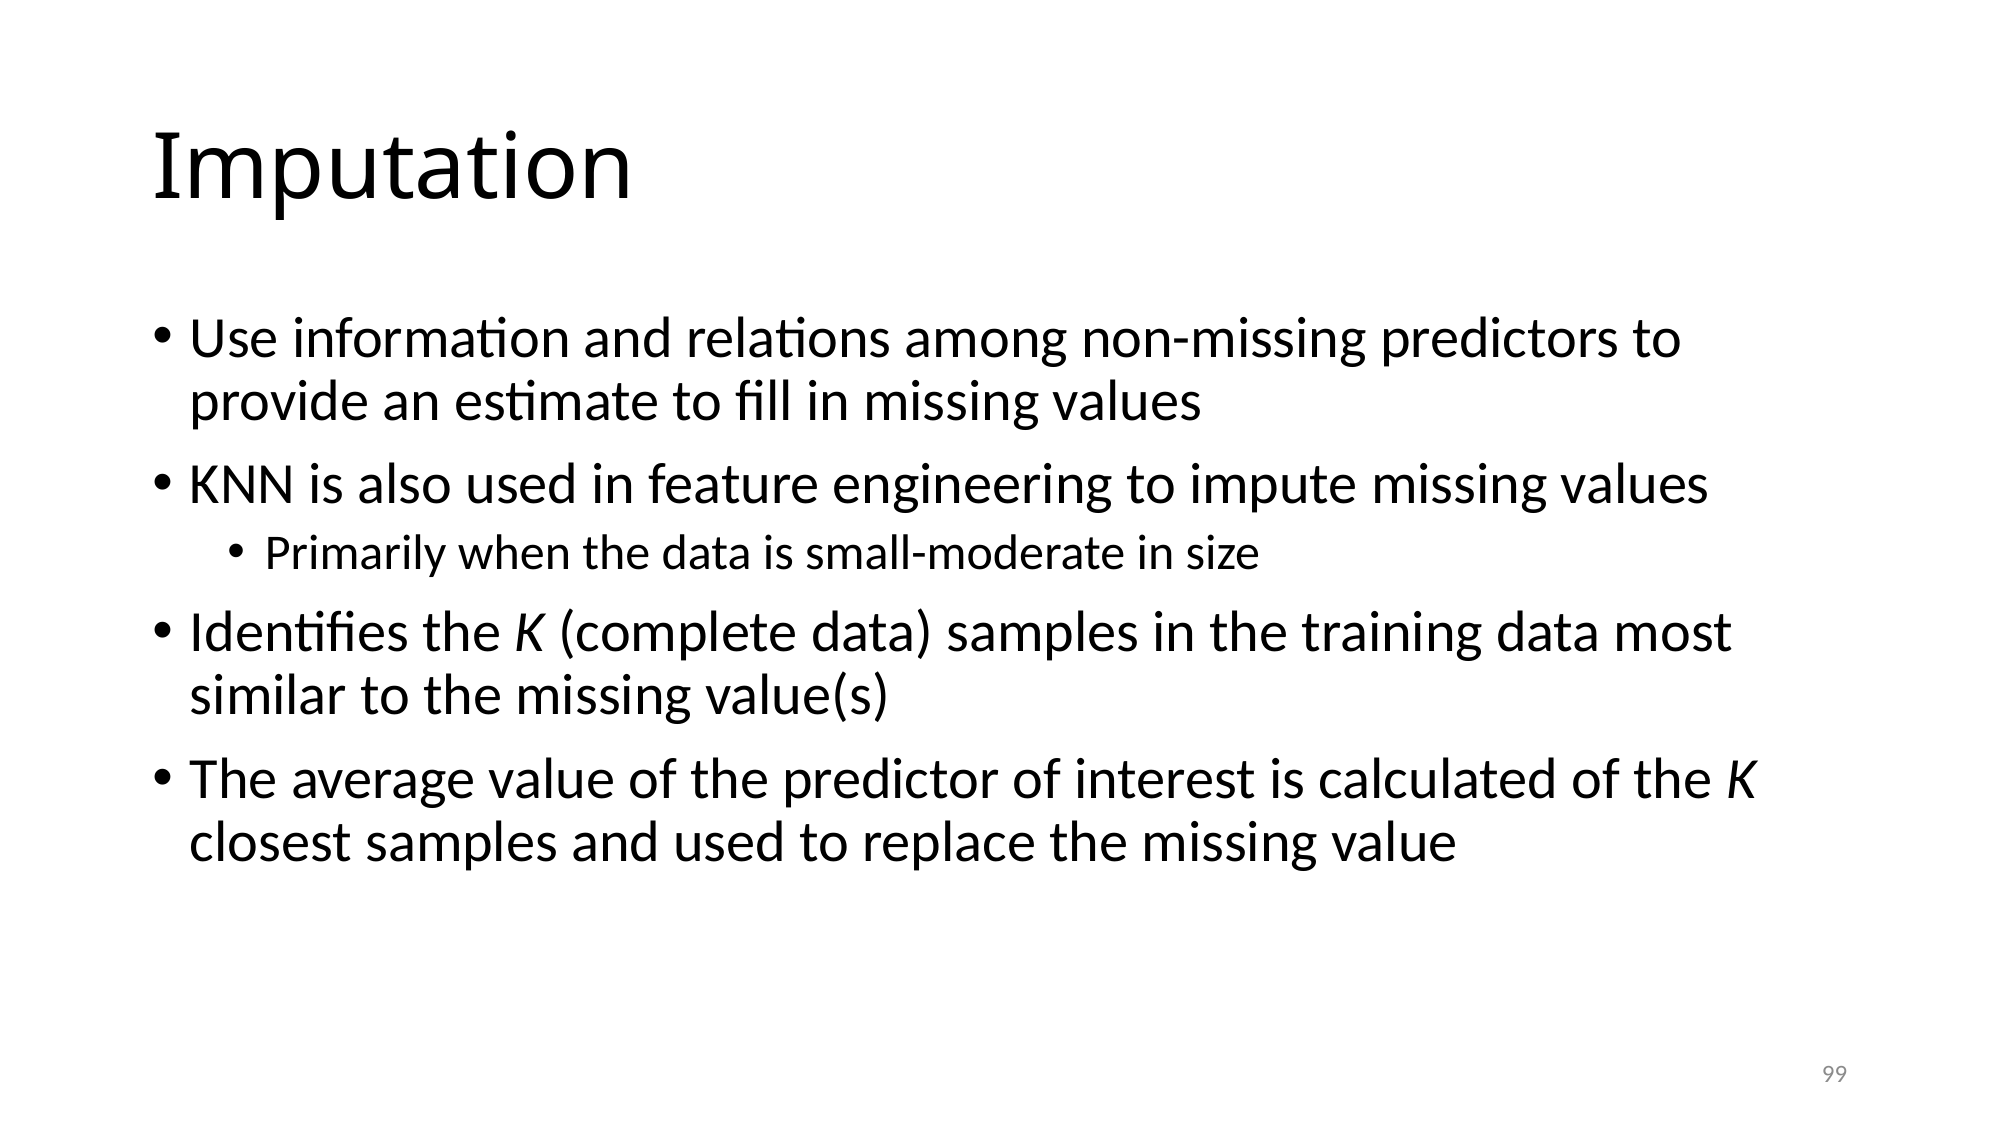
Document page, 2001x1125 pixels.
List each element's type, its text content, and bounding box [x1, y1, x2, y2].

title Imputation [137, 59, 1863, 278]
list Use information and relations among non-missing predictors to provide an estimate to fill in missing values KNN is also used in feature engineering to impute missing values Primarily when the data is small-moderate in size Identifies the K (complete data) samples in the training data most similar to the missing value(s) The average value of the predictor of interest is calculated of the K closest samples and used to replace the missing value [137, 299, 1863, 1014]
slide_number 99 [1412, 1042, 1863, 1103]
